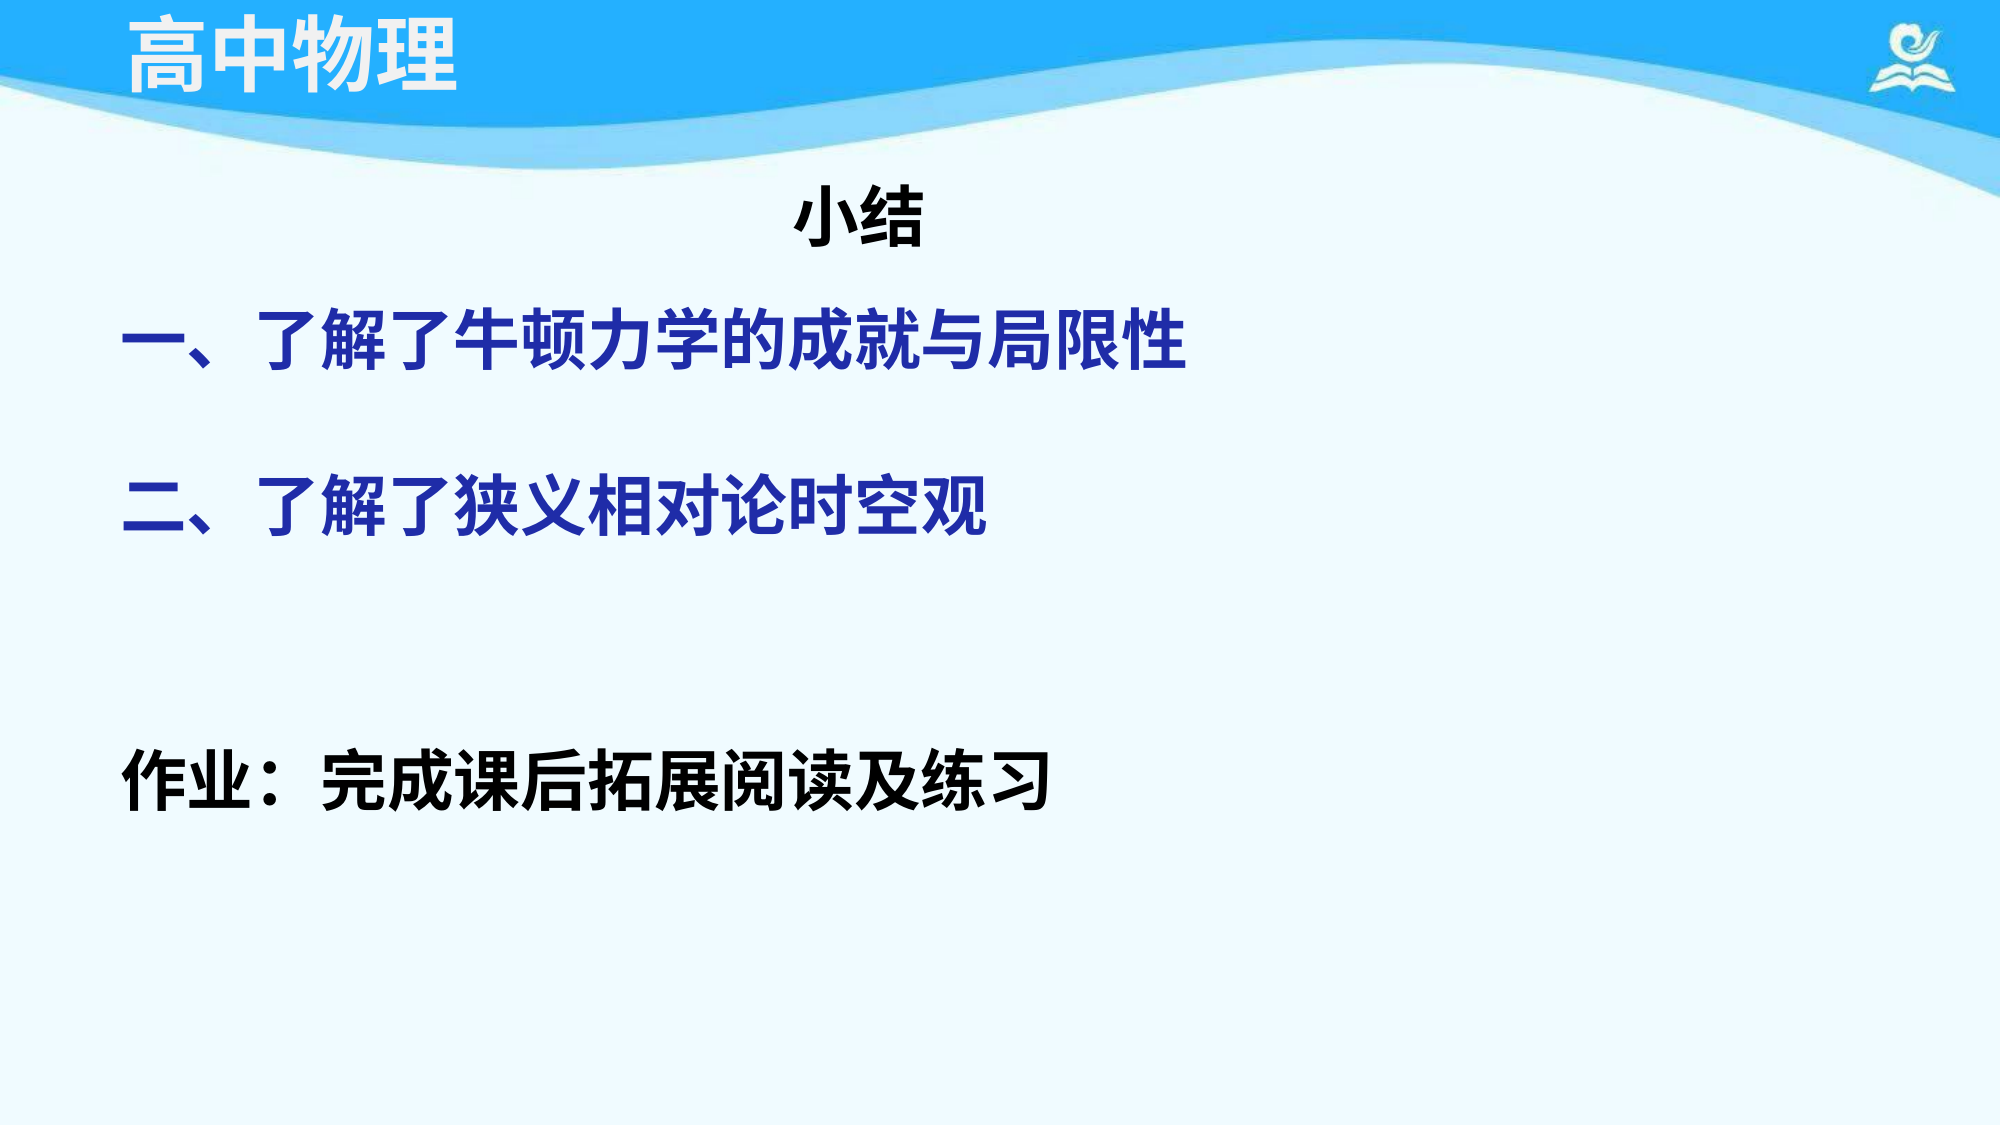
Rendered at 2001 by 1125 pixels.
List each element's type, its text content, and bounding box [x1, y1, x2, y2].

picture [0, 0, 2000, 1125]
text_box 小结 一、了解了牛顿力学的成就与局限性 二、了解了狭义相对论时空观 作业：完成课后拓展阅读及练习 [118, 128, 1194, 819]
title 高中物理 [123, 0, 461, 128]
